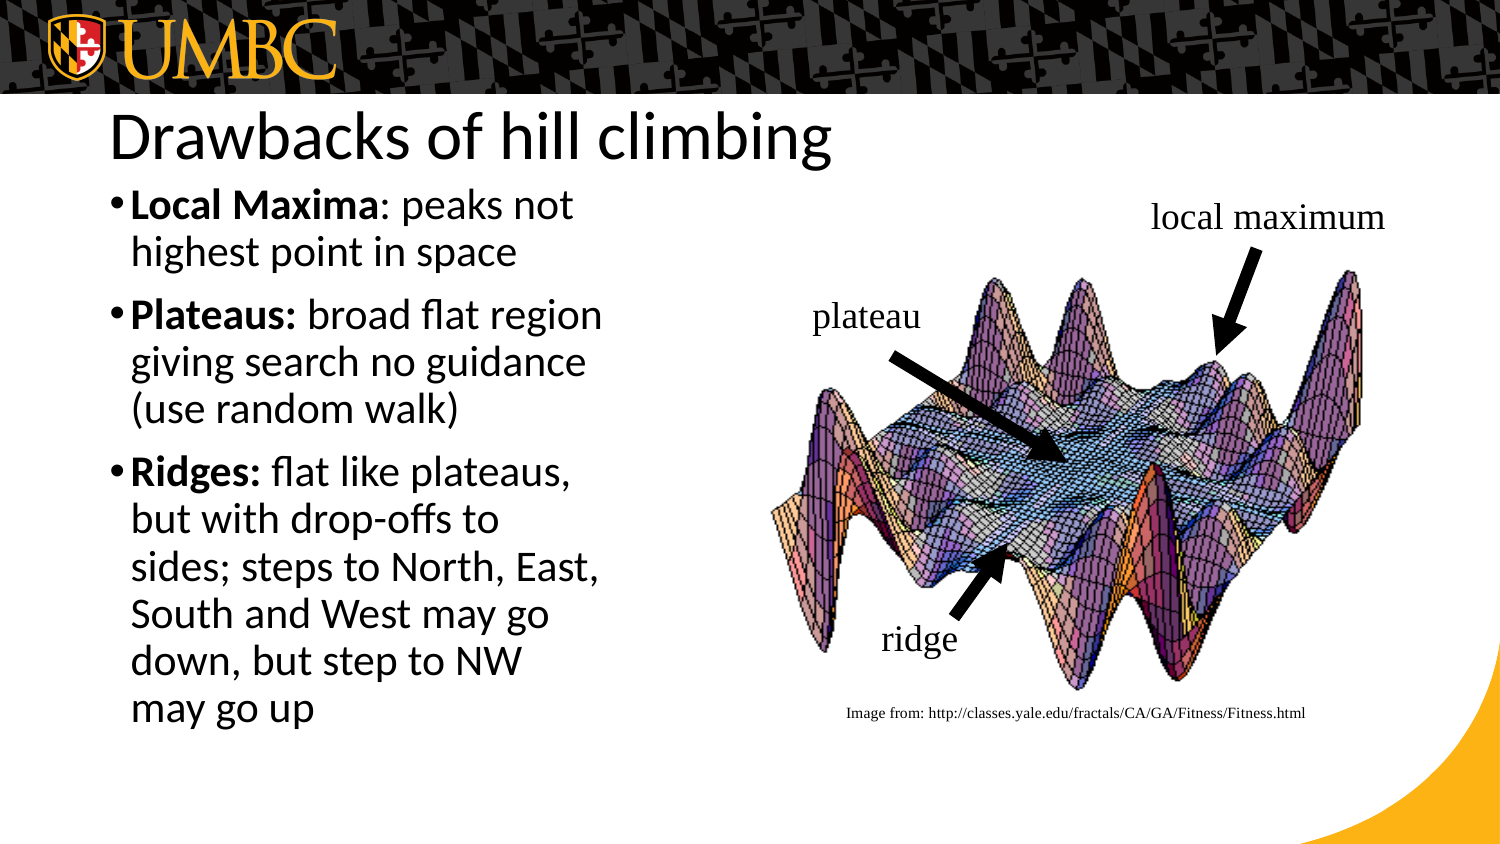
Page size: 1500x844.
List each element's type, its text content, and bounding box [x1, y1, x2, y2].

title Drawbacks of hill climbing [94, 71, 1051, 203]
list Local Maxima: peaks not highest point in space Plateaus: broad flat region giving search no guidance (use random walk) Ridges: flat like plateaus, but with drop-offs to sides; steps to North, East, South and West may go down, but step to NW may go up [94, 173, 620, 802]
picture [0, 0, 1500, 94]
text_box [721, 180, 1406, 796]
picture [1299, 639, 1500, 844]
